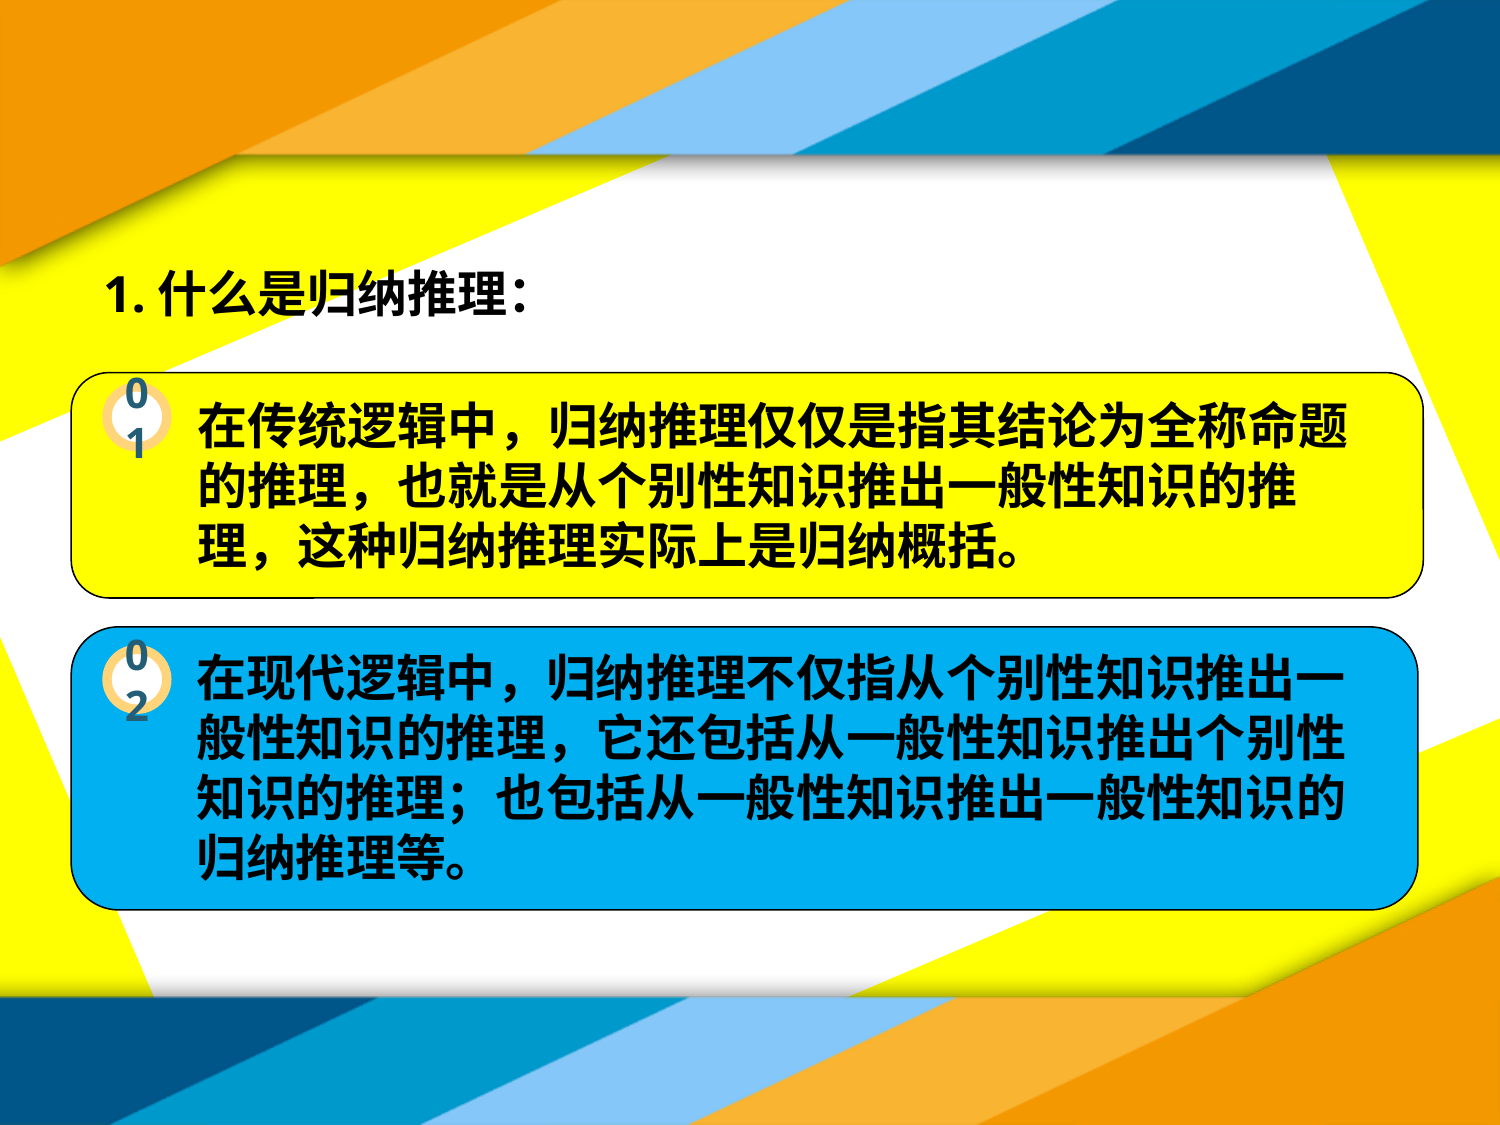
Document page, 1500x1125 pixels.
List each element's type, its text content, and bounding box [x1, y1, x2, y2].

picture [0, 639, 1500, 1125]
text_box 02 [107, 649, 167, 710]
text_box 在现代逻辑中，归纳推理不仅指从个别性知识推出一般性知识的推理，它还包括从一般性知识推出个别性知识的推理；也包括从一般性知识推出一般性知识的归纳推理等。 [181, 639, 1367, 895]
text_box [71, 626, 1418, 910]
text_box [71, 372, 1424, 598]
text_box 01 [107, 386, 167, 447]
text_box 1.什么是归纳推理： [88, 255, 988, 330]
text_box 在传统逻辑中，归纳推理仅仅是指其结论为全称命题的推理，也就是从个别性知识推出一般性知识的推理，这种归纳推理实际上是归纳概括。 [183, 386, 1366, 582]
picture [0, 0, 1500, 558]
